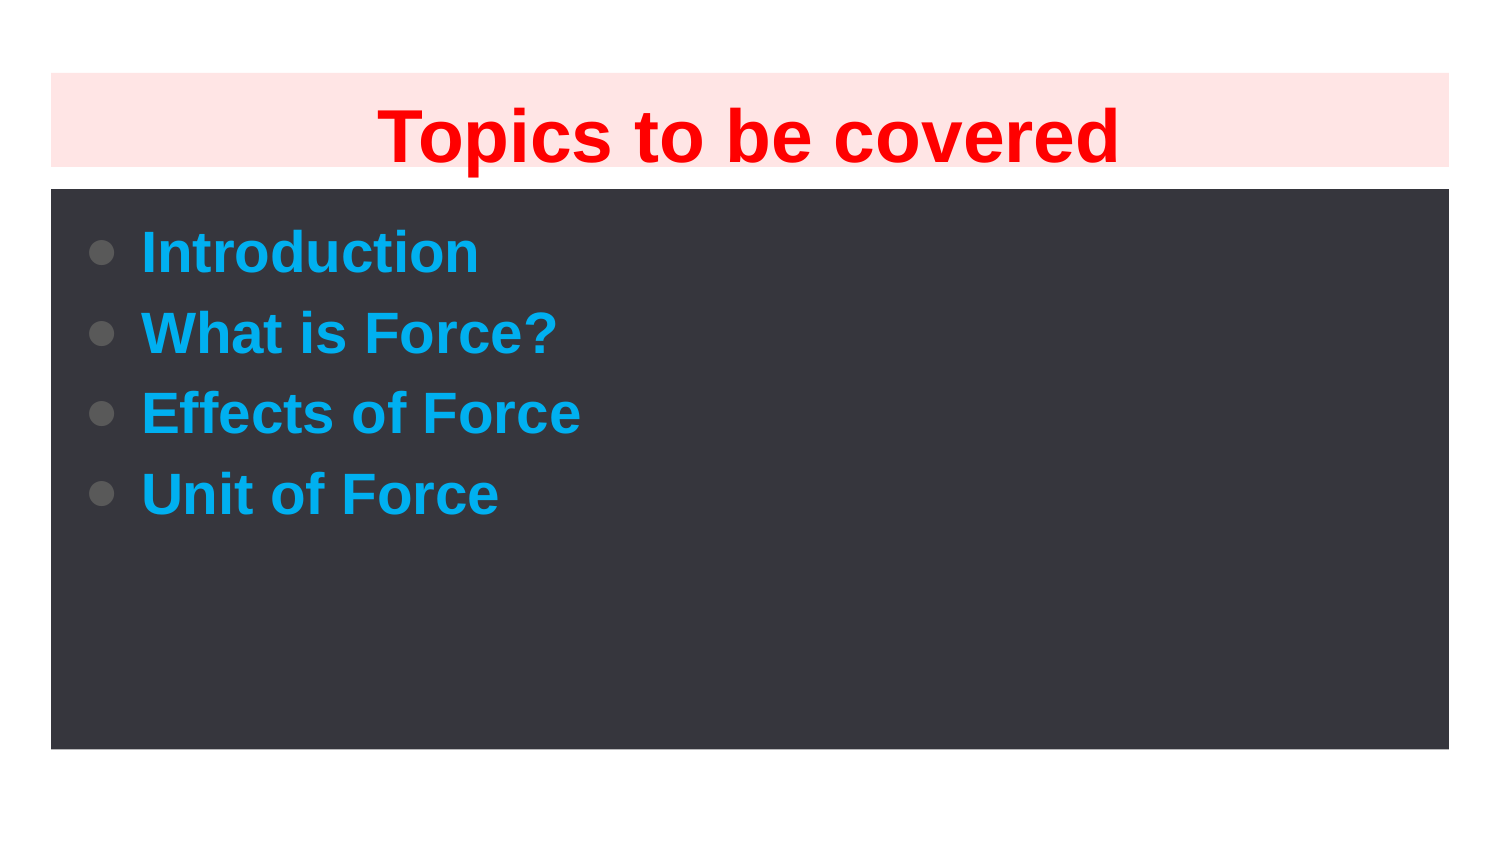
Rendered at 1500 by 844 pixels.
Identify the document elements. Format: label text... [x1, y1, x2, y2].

list Introduction What is Force? Effects of Force Unit of Force [51, 189, 1449, 750]
title Topics to be covered [51, 72, 1449, 167]
